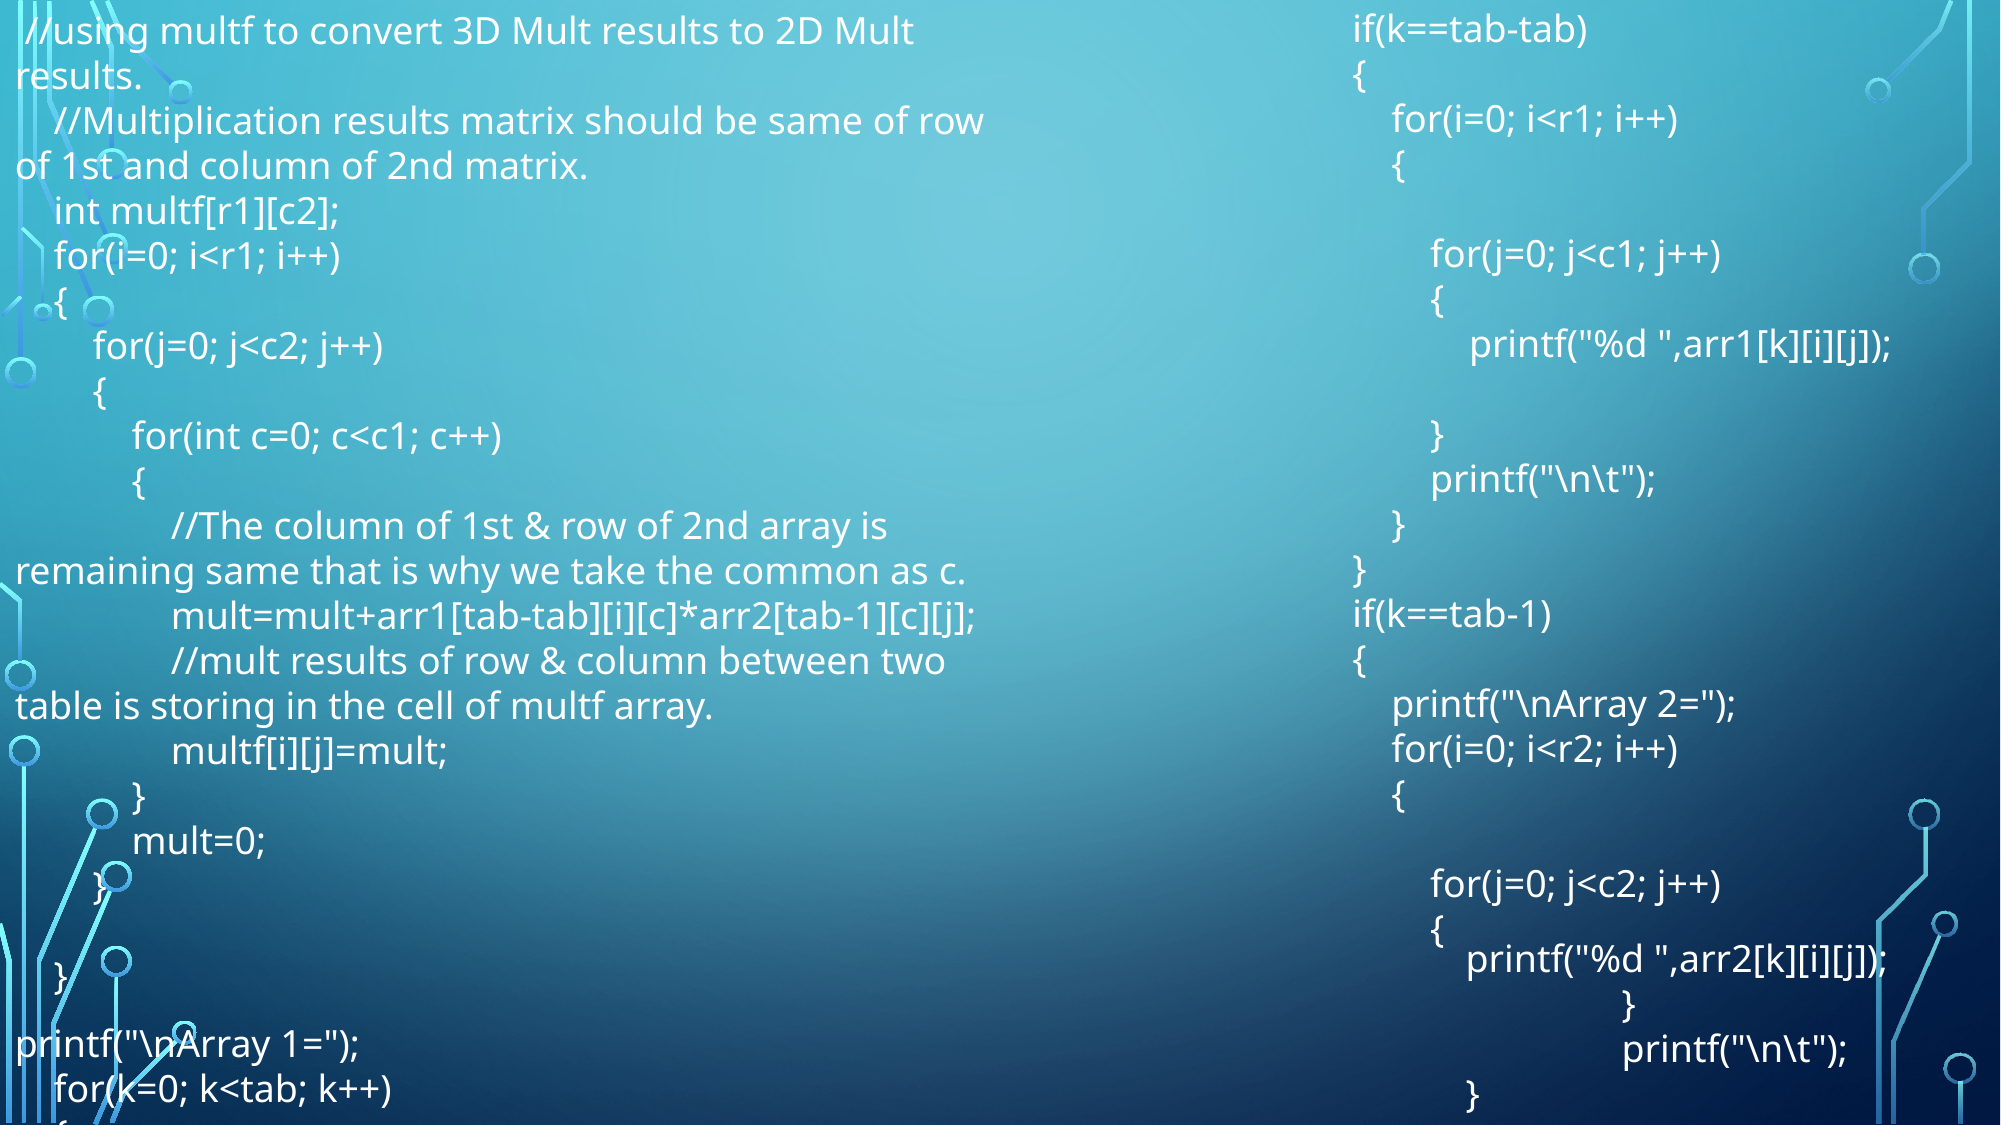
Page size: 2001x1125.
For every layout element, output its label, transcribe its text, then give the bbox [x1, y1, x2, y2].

text_box printf("%d ",arr2[k][i][j]); } printf("\n\t"); } [1450, 928, 2000, 1123]
text_box printf("\nArray 1="); for(k=0; k<tab; k++) { [0, 1012, 1166, 1125]
text_box if(k==tab-tab) { for(i=0; i<r1; i++) { for(j=0; j<c1; j++) { printf("%d ",arr1[k][i][j]); } printf("\n\t"); } } if(k==tab-1) { printf("\nArray 2="); for(i=0; i<r2; i++) { for(j=0; j<c2; j++) { [1259, 0, 2000, 1003]
text_box //using multf to convert 3D Mult results to 2D Mult results. //Multiplication results matrix should be same of row of 1st and column of 2nd matrix. int multf[r1][c2]; for(i=0; i<r1; i++) { for(j=0; j<c2; j++) { for(int c=0; c<c1; c++) { //The column of 1st & row of 2nd array is remaining same that is why we take the common as c. mult=mult+arr1[tab-tab][i][c]*arr2[tab-1][c][j]; //mult results of row & column between two table is storing in the cell of multf array. multf[i][j]=mult; } mult=0; } } [0, 0, 1032, 1012]
